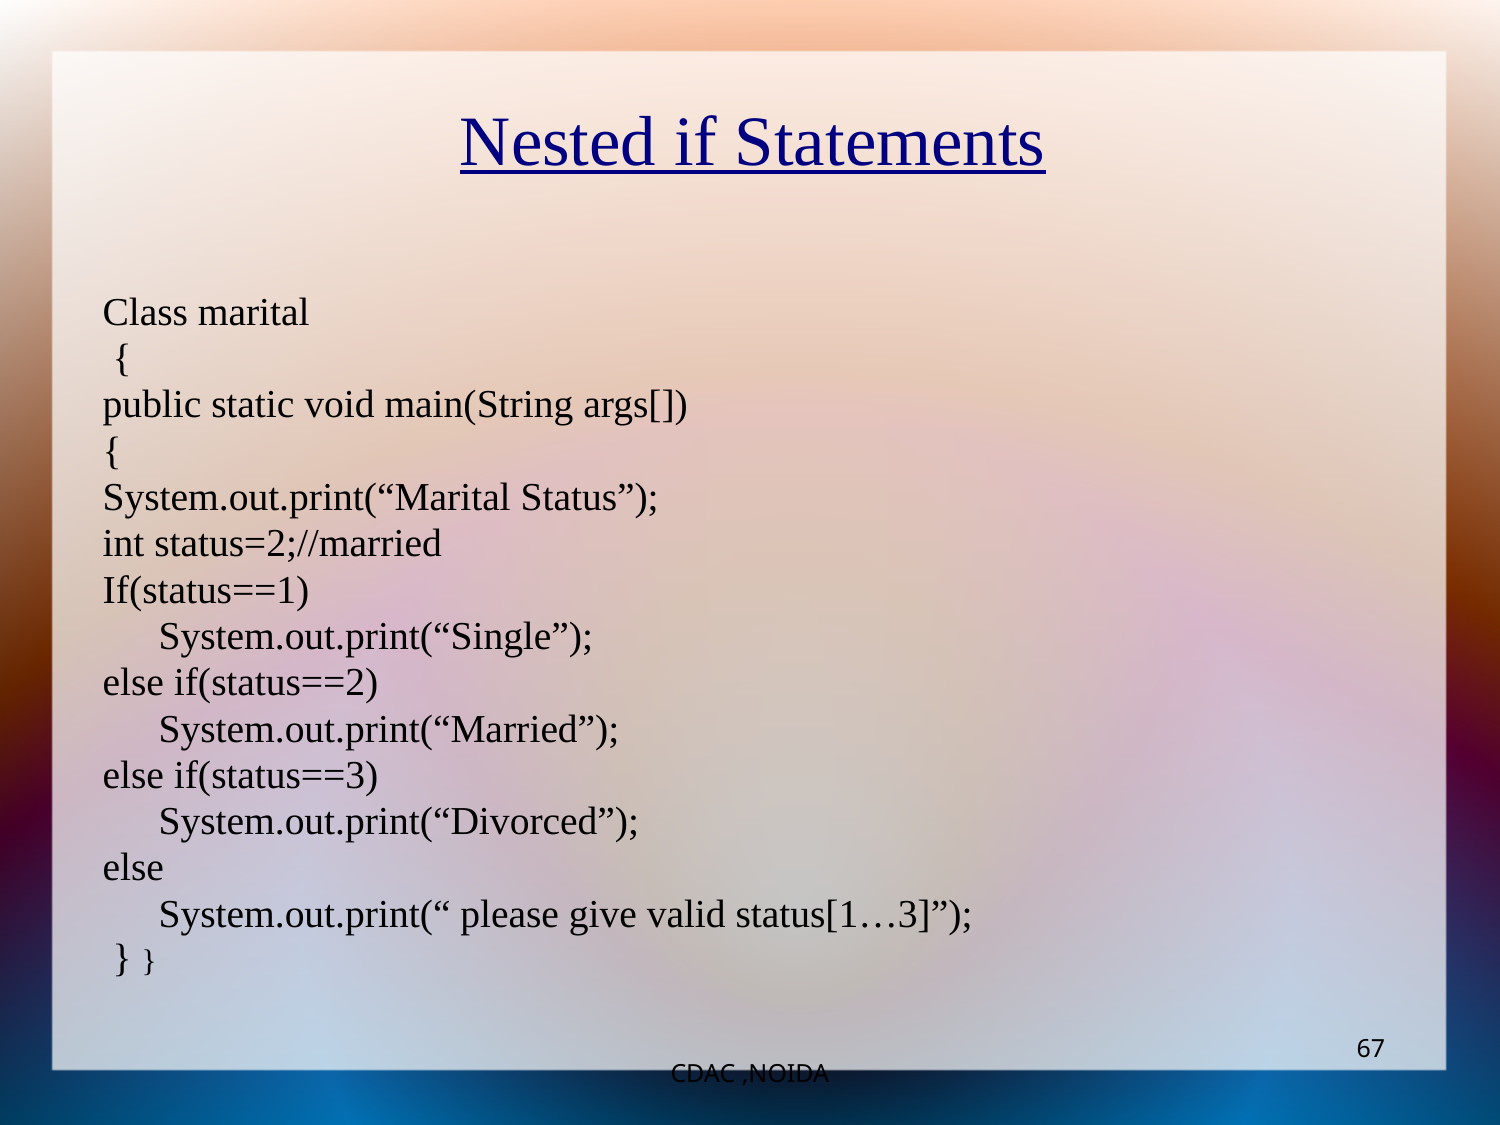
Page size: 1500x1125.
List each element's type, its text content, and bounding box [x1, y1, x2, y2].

text_box Class marital { public static void main(String args[]) { System.out.print(“Marital Status”); int status=2;//married If(status==1) System.out.print(“Single”); else if(status==2) System.out.print(“Married”); else if(status==3) System.out.print(“Divorced”); else System.out.print(“ please give valid status[1…3]”); } } [87, 287, 1406, 1000]
text_box ‹#› [1074, 1024, 1400, 1103]
picture [0, 0, 1500, 1125]
text_box CDAC ,NOIDA [512, 1050, 988, 1103]
text_box Nested if Statements [99, 49, 1407, 188]
